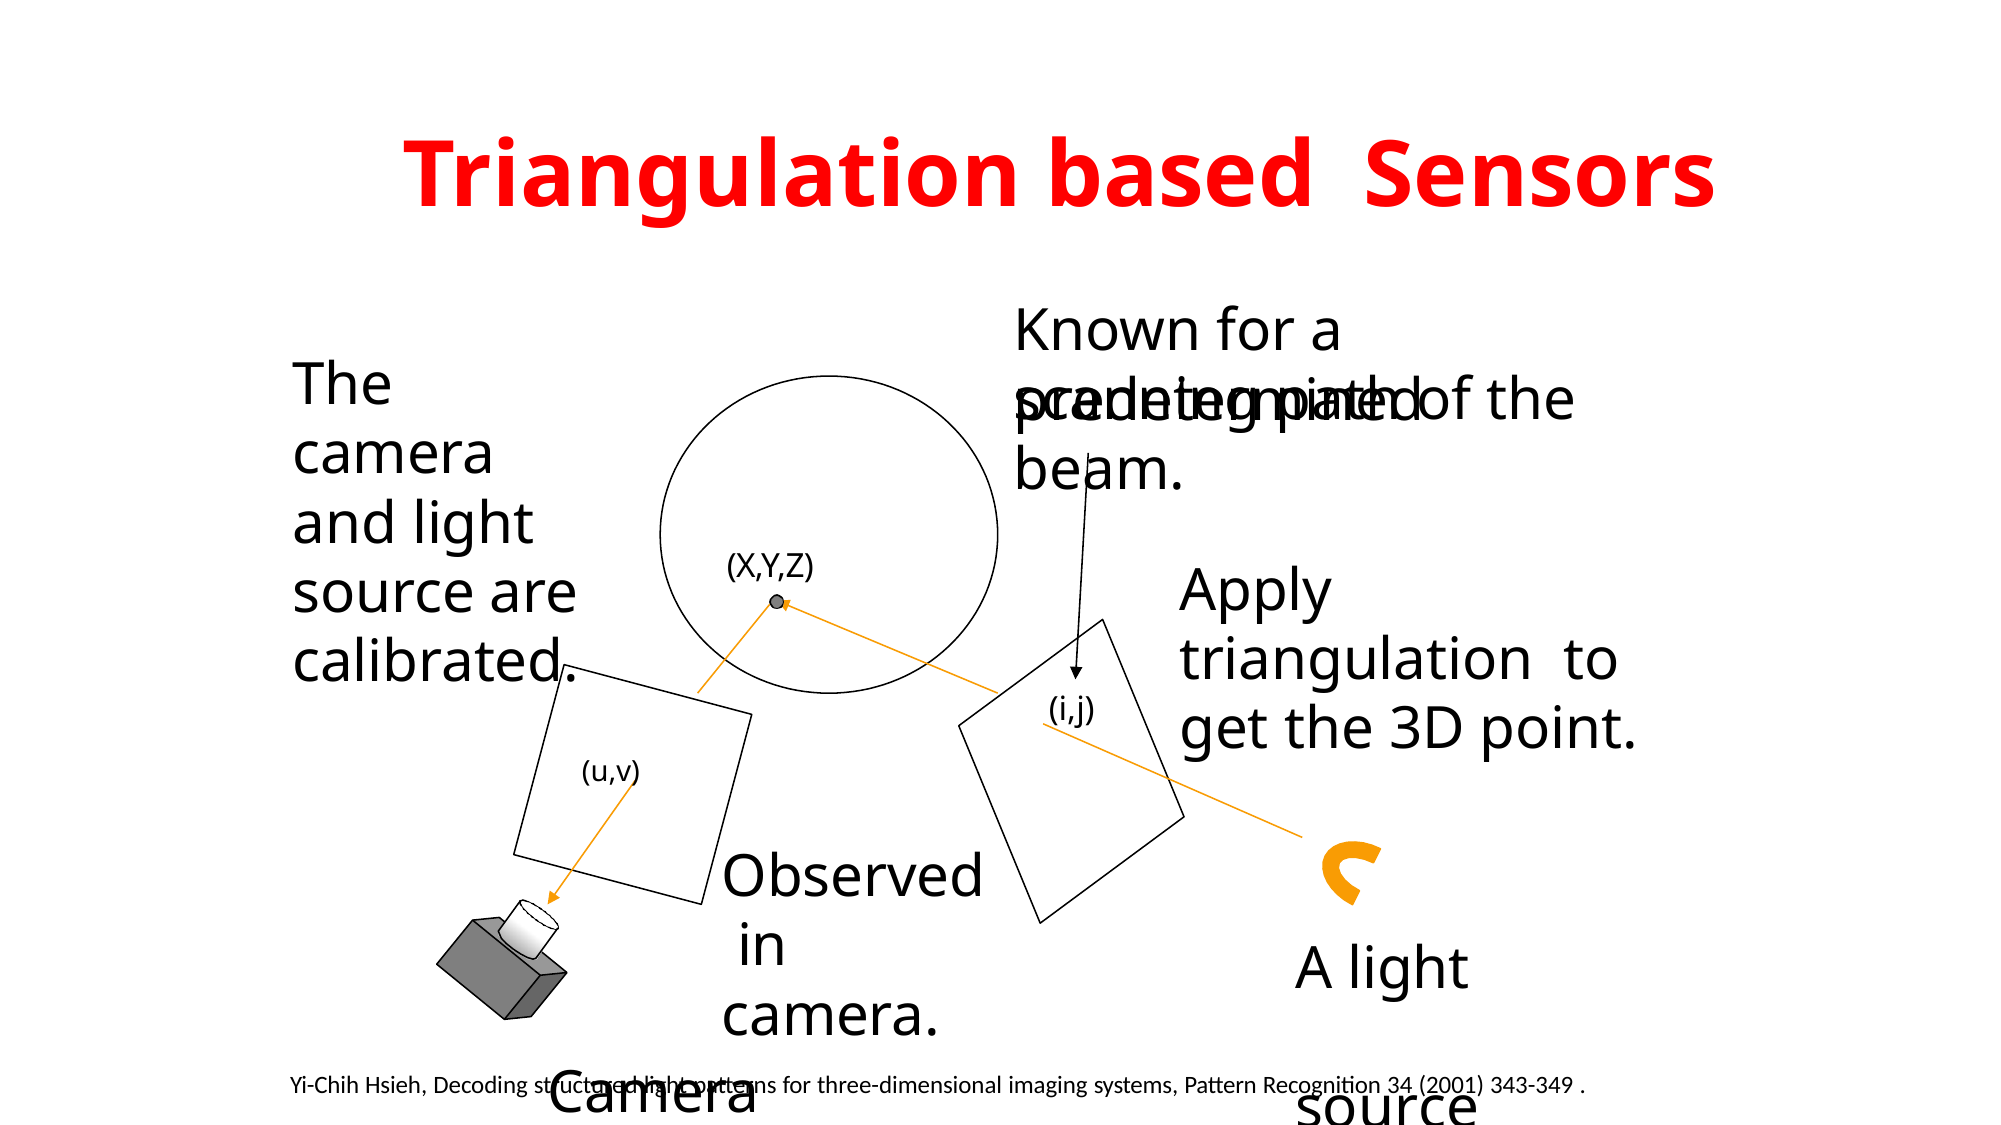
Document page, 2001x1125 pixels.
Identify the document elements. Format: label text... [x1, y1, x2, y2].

picture [769, 594, 784, 610]
text_box Known for a predetermined [1011, 289, 1723, 359]
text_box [435, 899, 568, 1021]
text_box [512, 375, 1185, 924]
text_box A light source. [1292, 926, 1484, 1125]
text_box scanning path of the beam. Apply triangulation to get the 3D point. [1011, 359, 1725, 761]
text_box Yi-Chih Hsieh, Decoding structured light patterns for three-dimensional imaging systems, Pattern Recognition 34 (2001) 343-349 . [287, 1066, 545, 1099]
text_box Observed in camera. Camera [545, 924, 994, 1125]
text_box Yi-Chih Hsieh, Decoding structured light patterns for three-dimensional imaging systems, Pattern Recognition 34 (2001) 343-349 . [1484, 1066, 1600, 1099]
title Triangulation based Sensors [387, 73, 2000, 264]
text_box The camera and light source are calibrated. [290, 347, 599, 696]
text_box Yi-Chih Hsieh, Decoding structured light patterns for three-dimensional imaging systems, Pattern Recognition 34 (2001) 343-349 . [994, 1066, 1292, 1099]
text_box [1322, 841, 1382, 906]
